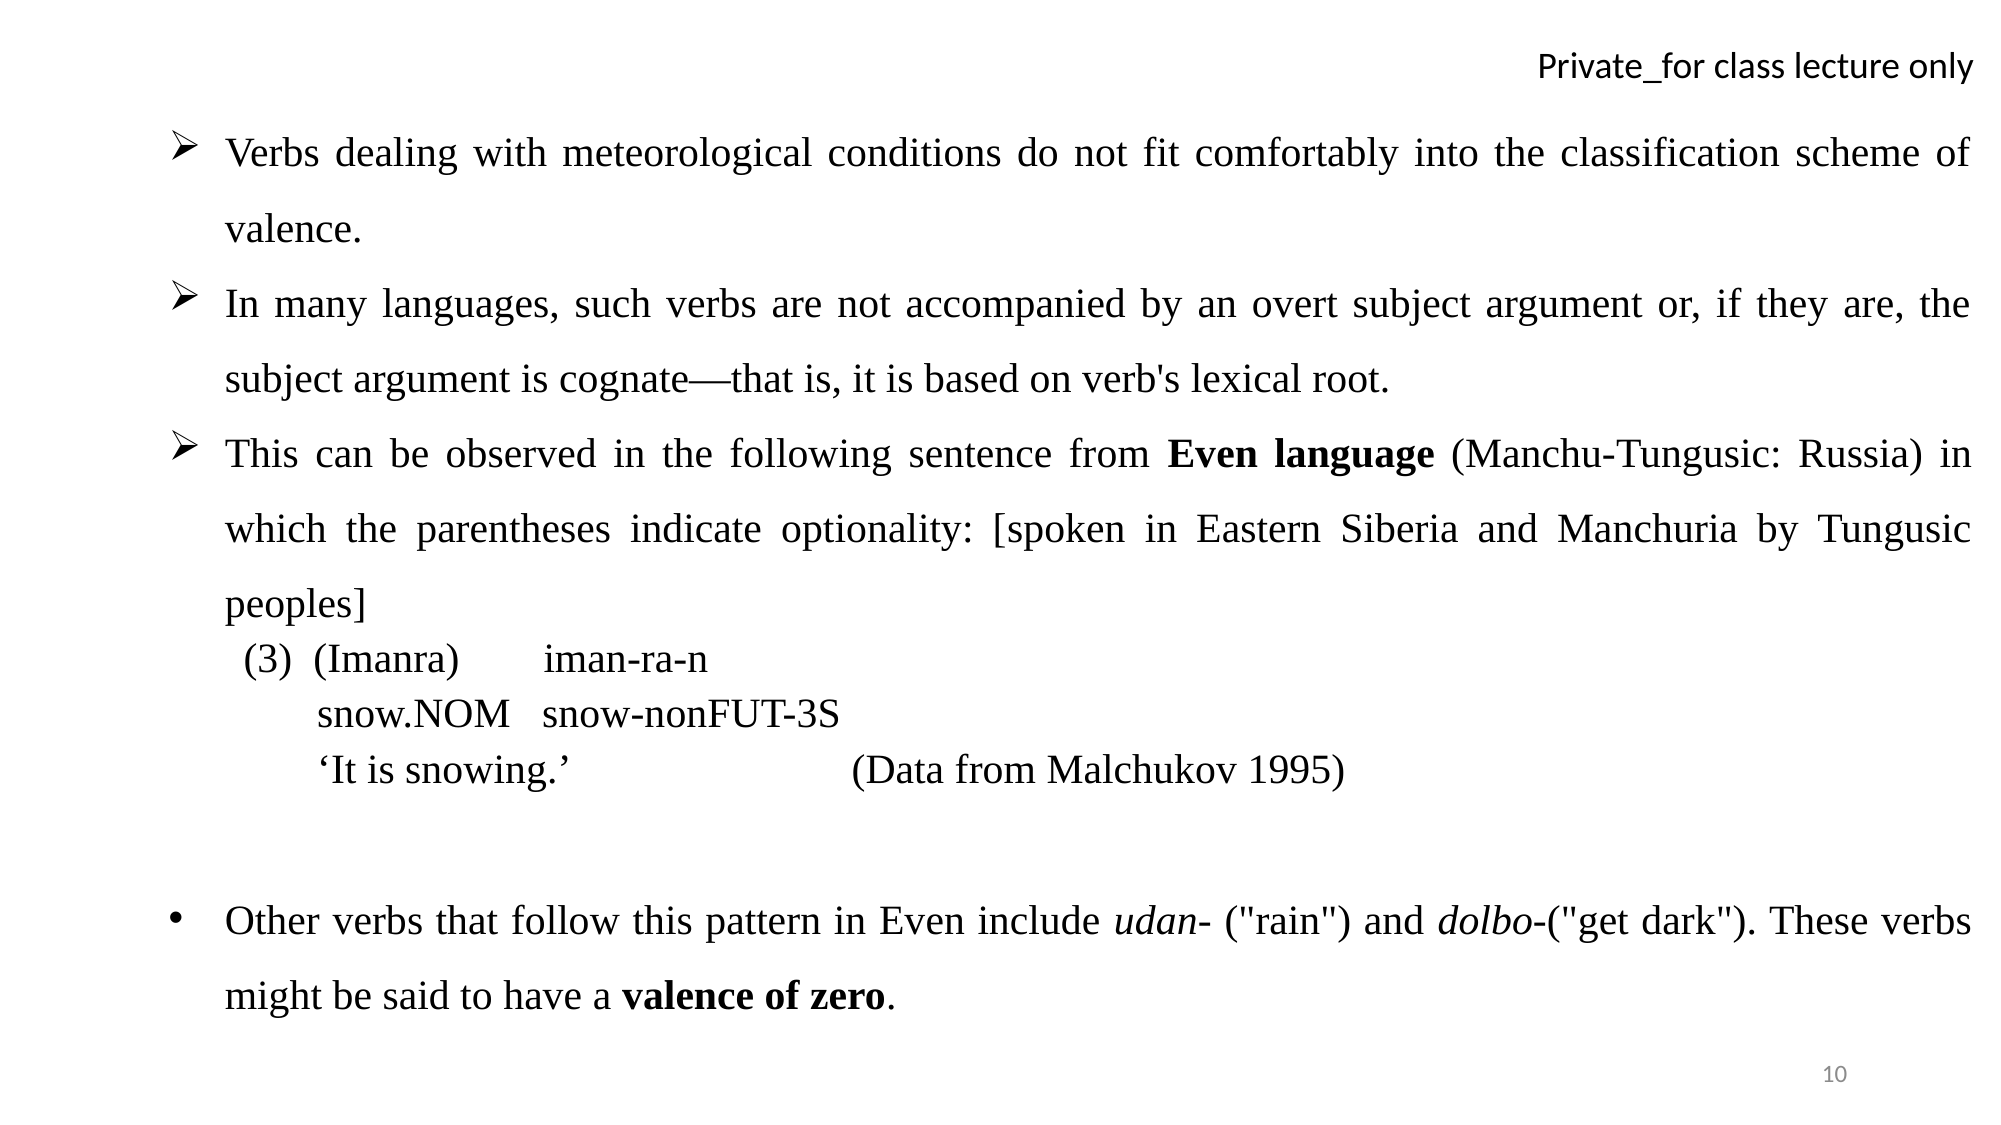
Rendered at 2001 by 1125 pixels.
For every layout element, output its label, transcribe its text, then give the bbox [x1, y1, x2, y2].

slide_number 10 [1412, 1042, 1863, 1103]
subtitle Verbs dealing with meteorological conditions do not fit comfortably into the classification scheme of valence. In many languages, such verbs are not accompanied by an overt subject argument or, if they are, the subject argument is cognate—that is, it is based on verb's lexical root. This can be observed in the following sentence from Even language (Manchu-Tungusic: Russia) in which the parentheses indicate optionality: [spoken in Eastern Siberia and Manchuria by Tungusic peoples] (3) (Imanra) iman-ra-n snow.NOM snow-nonFUT-3S ‘It is snowing.’ (Data from Malchukov 1995) Other verbs that follow this pattern in Even include udan- ("rain") and dolbo-("get dark"). These verbs might be said to have a valence of zero. [153, 92, 1988, 1043]
